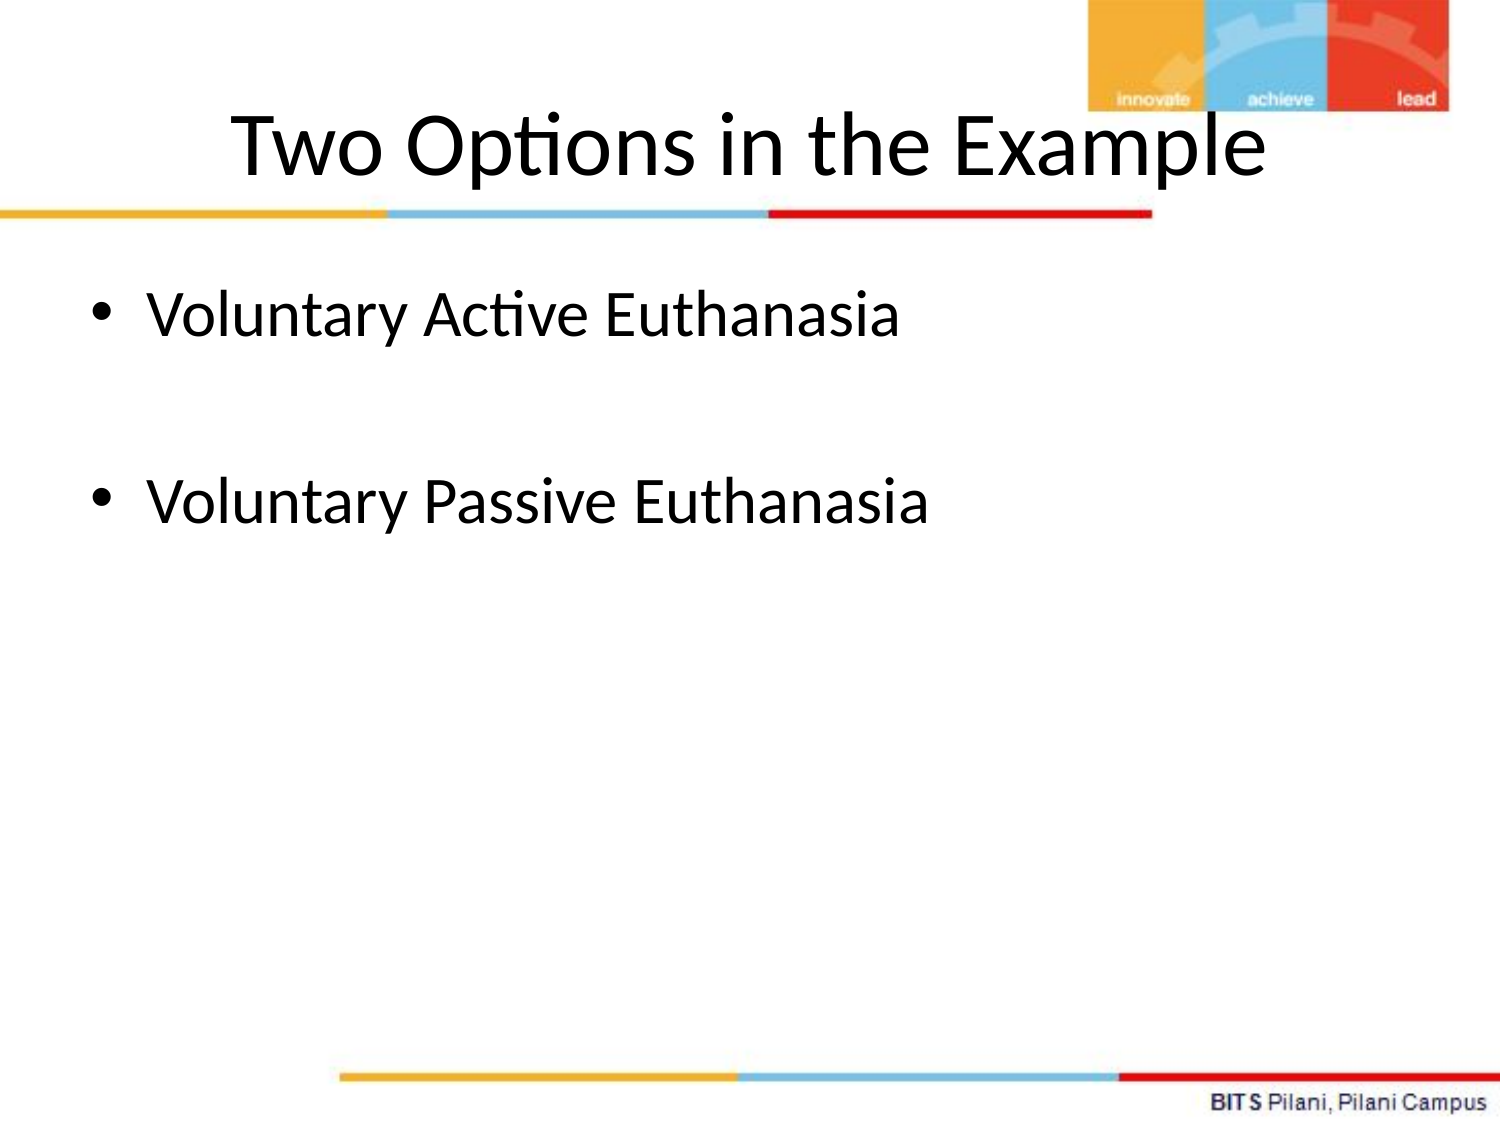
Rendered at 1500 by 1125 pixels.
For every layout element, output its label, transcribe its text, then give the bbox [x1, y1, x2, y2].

picture [0, 0, 1500, 1125]
title Two Options in the Example [75, 45, 1425, 233]
list Voluntary Active Euthanasia Voluntary Passive Euthanasia [75, 262, 1425, 1005]
